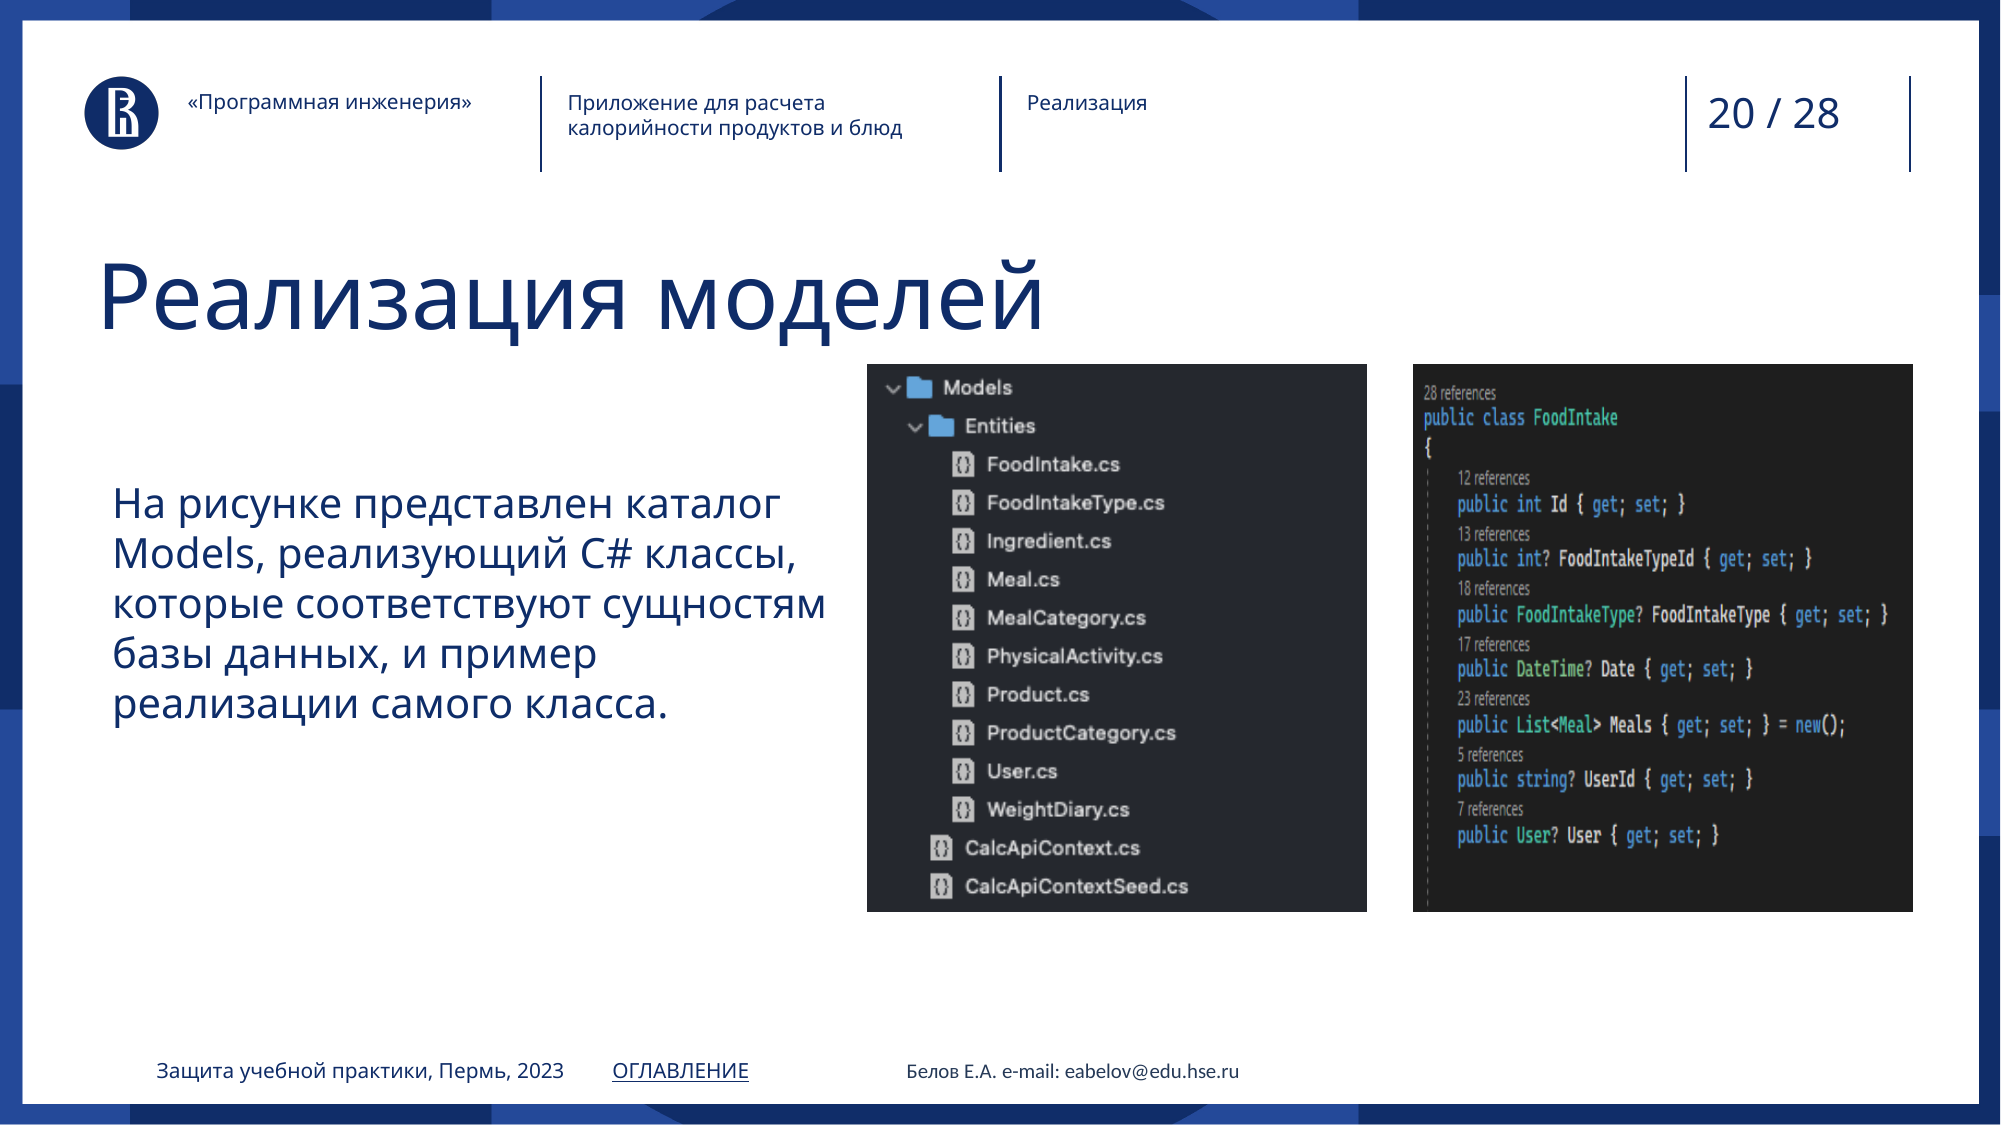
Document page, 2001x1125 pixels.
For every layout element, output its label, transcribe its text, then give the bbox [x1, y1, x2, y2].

text_box Защита учебной практики, Пермь, 2023 ОГЛАВЛЕНИЕ Белов Е.А. e-mail: eabelov@edu.hse.ru [66, 1050, 1878, 1119]
list Реализация [1026, 90, 1367, 157]
list Приложение для расчета калорийности продуктов и блюд [567, 90, 907, 157]
list «Программная инженерия» [187, 88, 500, 157]
title Реализация моделей [96, 237, 1857, 365]
picture [0, 0, 2001, 1125]
list На рисунке представлен каталог Models, реализующий C# классы, которые соответствуют сущностям базы данных, и пример реализации самого класса. [112, 476, 841, 760]
